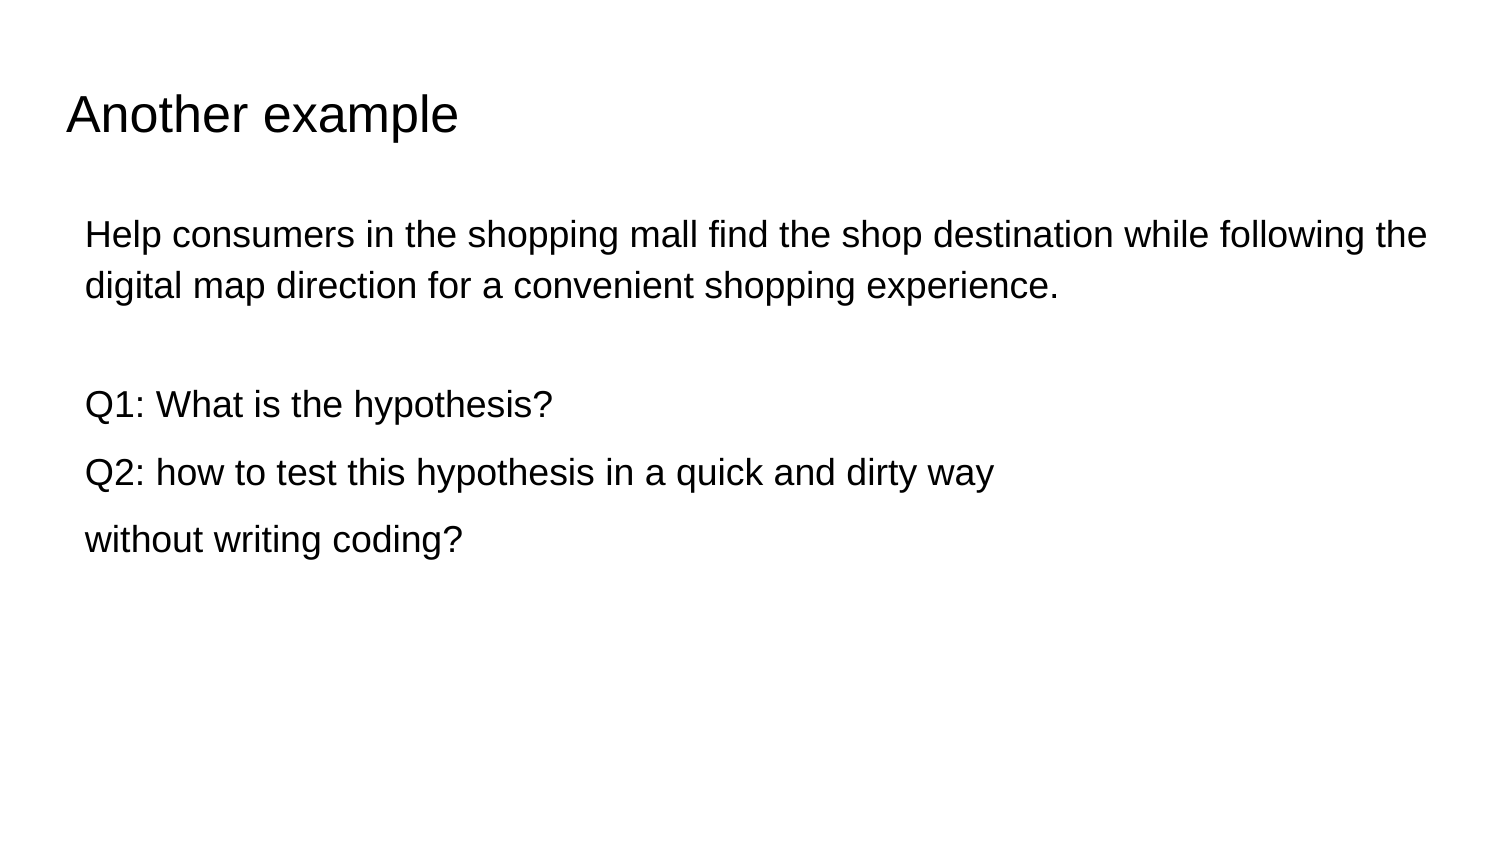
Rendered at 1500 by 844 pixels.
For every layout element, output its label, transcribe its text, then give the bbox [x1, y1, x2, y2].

title Another example [51, 72, 1449, 167]
list Help consumers in the shopping mall find the shop destination while following the digital map direction for a convenient shopping experience. Q1: What is the hypothesis? Q2: how to test this hypothesis in a quick and dirty way without writing coding? [51, 189, 1449, 750]
